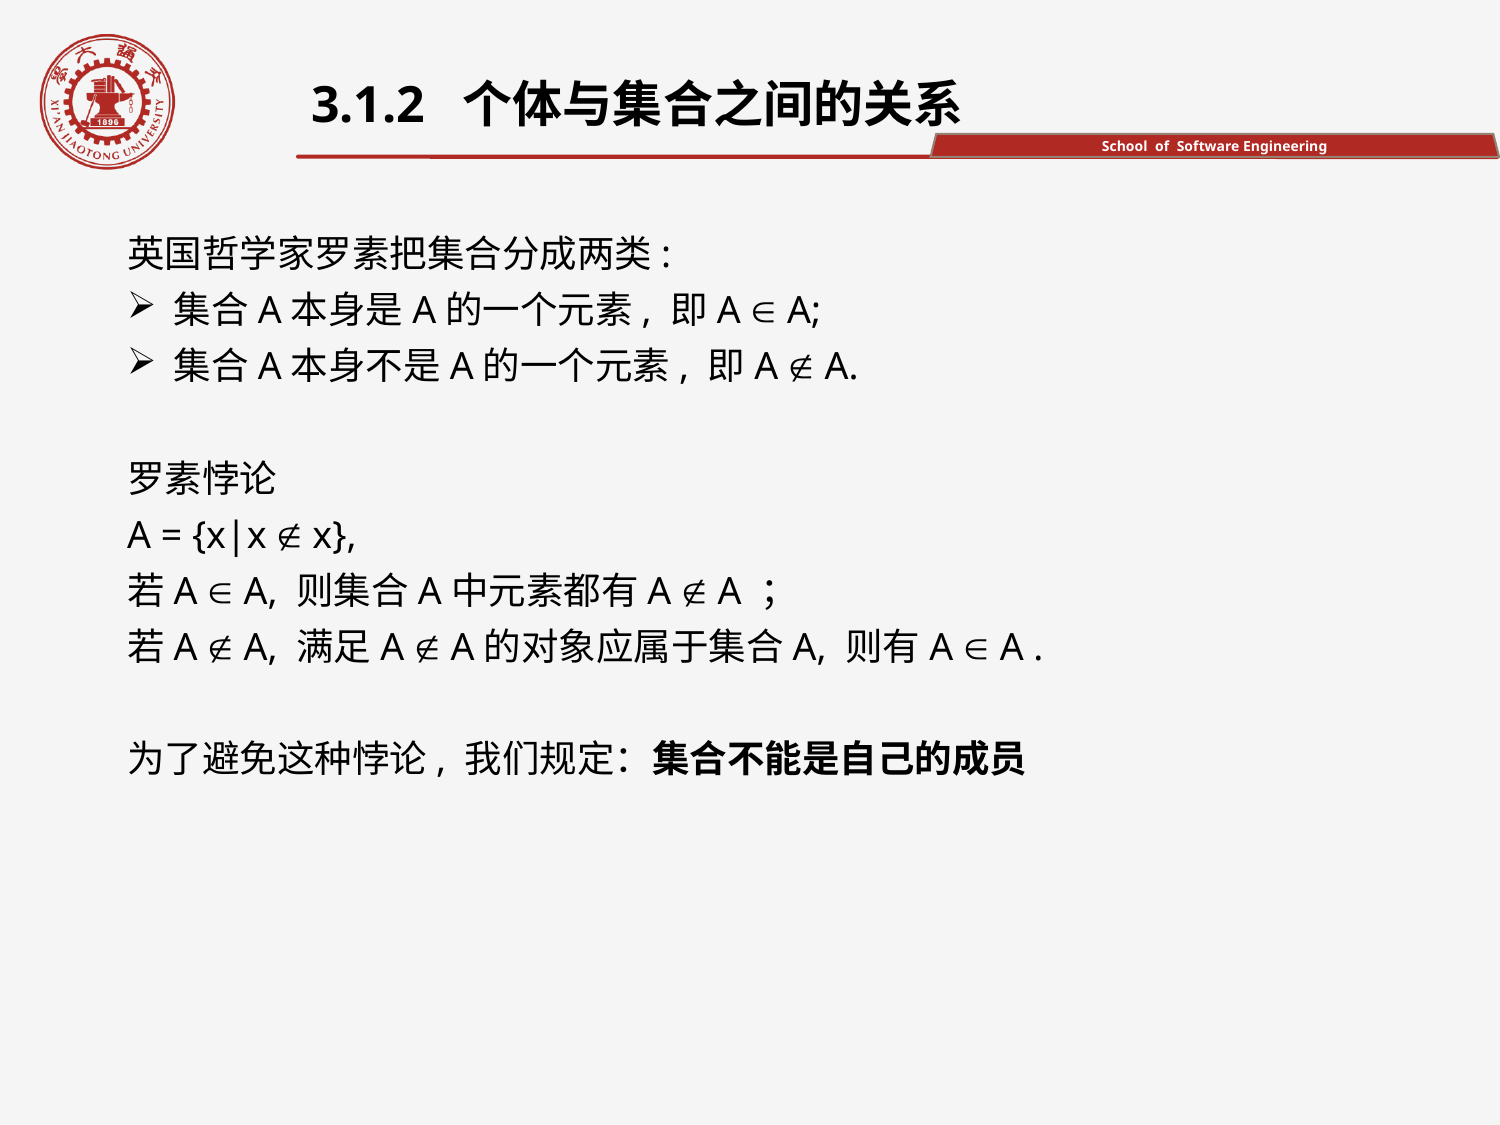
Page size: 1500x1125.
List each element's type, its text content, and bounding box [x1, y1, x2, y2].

list 3.1.2 个体与集合之间的关系 [296, 72, 1041, 157]
list 英国哲学家罗素把集合分成两类: 集合A本身是A的一个元素, 即A  A; 集合A本身不是A的一个元素, 即A  A. 罗素悖论 A = {x|x  x}, 若A  A, 则集合A中元素都有A  A ； 若A  A, 满足A  A的对象应属于集合A, 则有A  A . 为了避免这种悖论, 我们规定：集合不能是自己的成员 [112, 227, 1450, 1010]
picture [39, 34, 185, 175]
